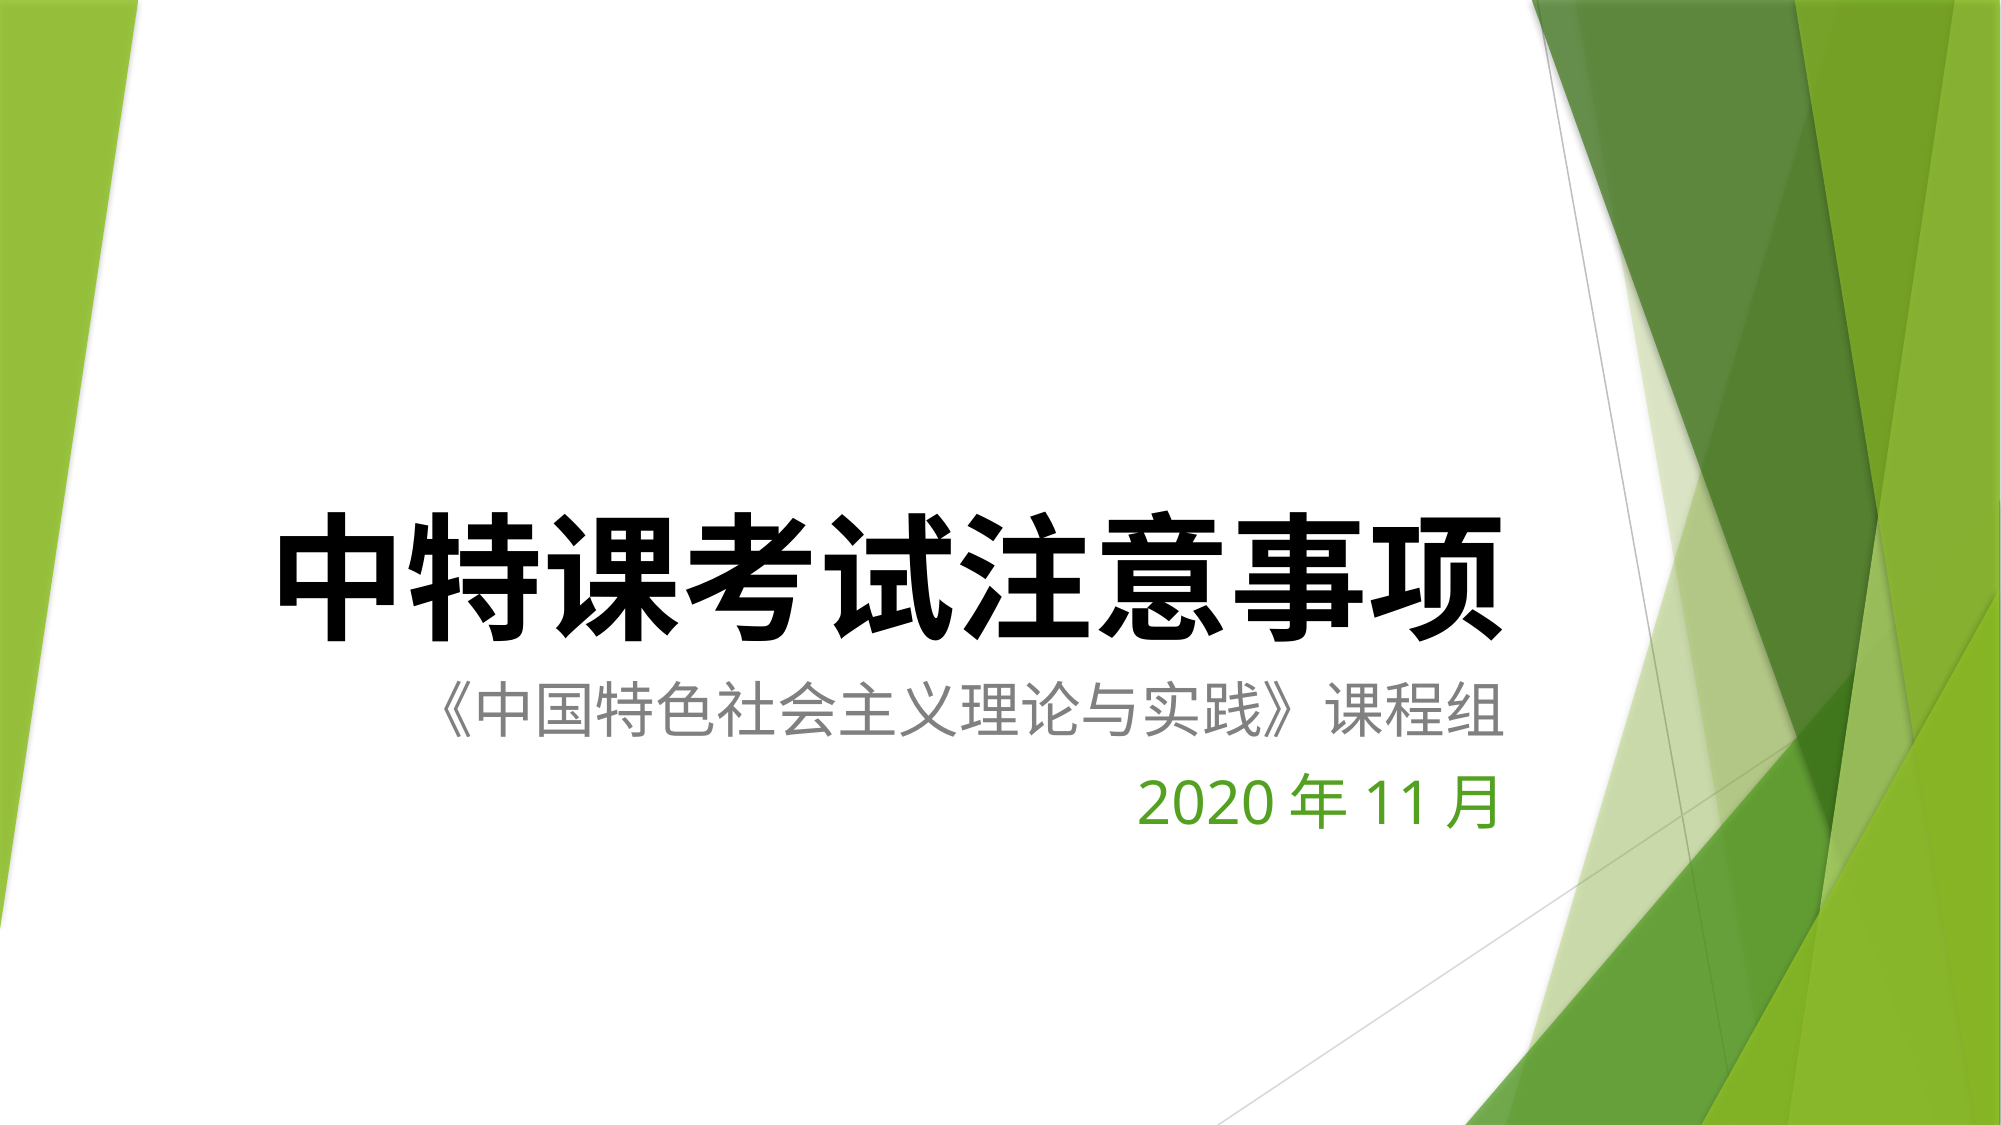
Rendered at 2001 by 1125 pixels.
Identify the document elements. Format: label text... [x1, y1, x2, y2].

subtitle 《中国特色社会主义理论与实践》课程组 2020年11月 [247, 664, 1522, 845]
title 中特课考试注意事项 [247, 394, 1522, 664]
